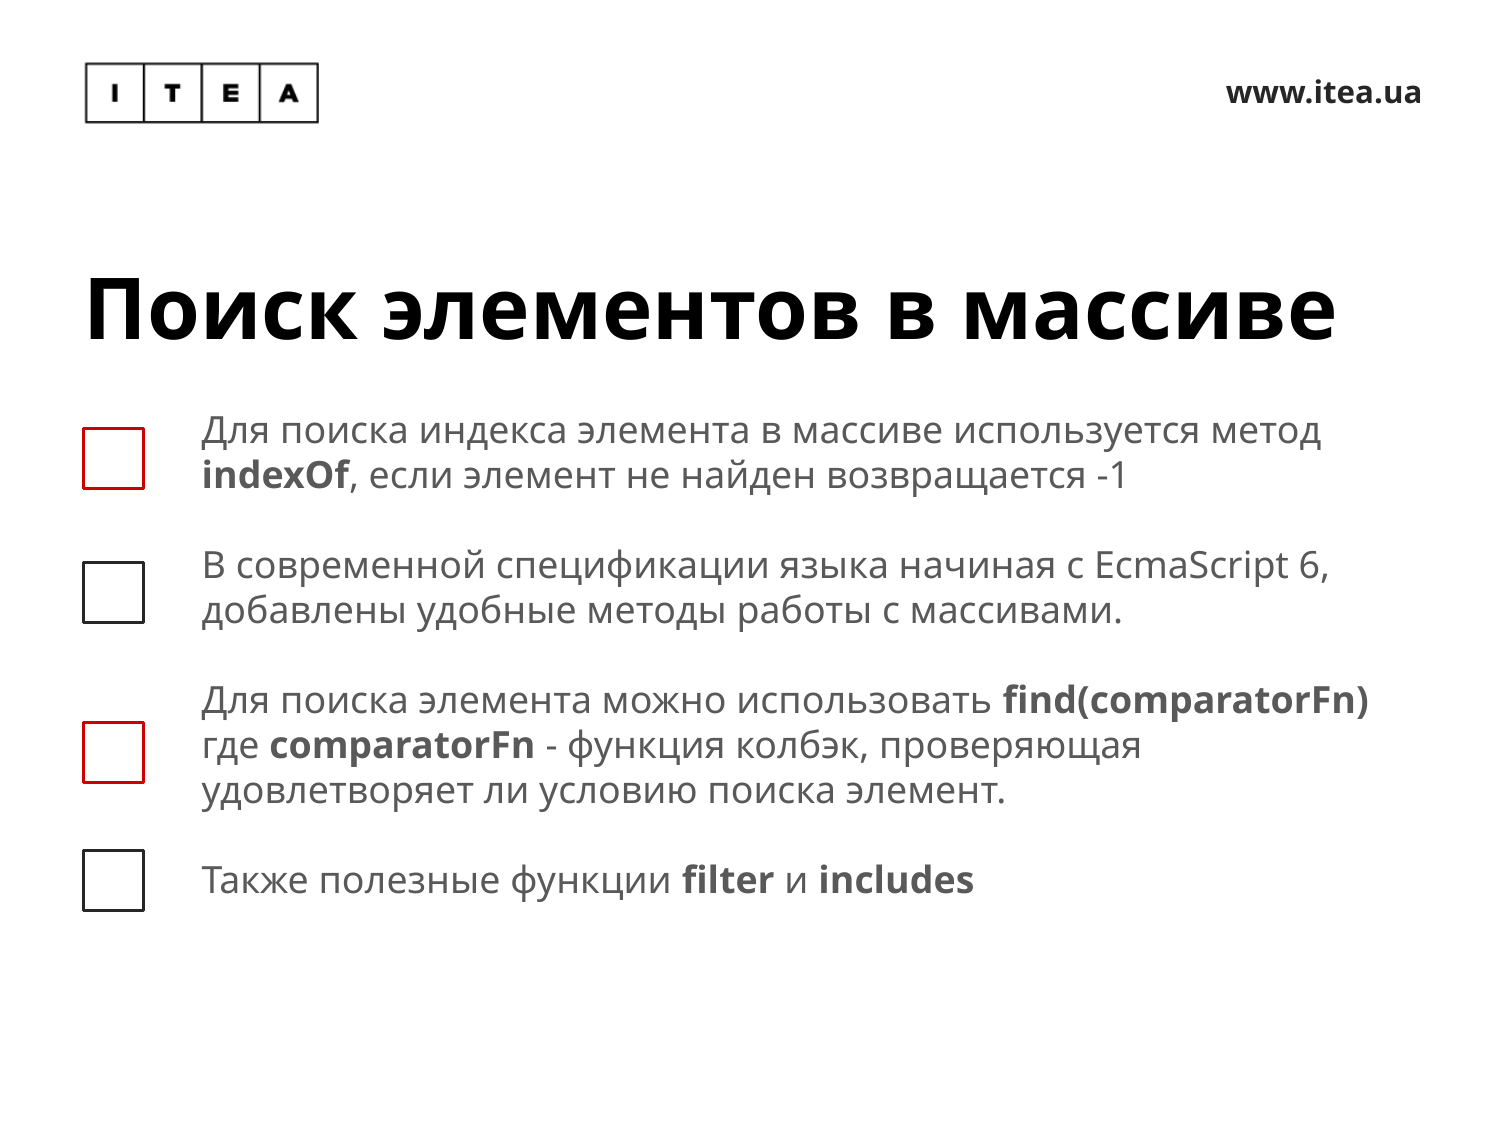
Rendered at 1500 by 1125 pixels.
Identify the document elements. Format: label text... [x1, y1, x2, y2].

text_box [83, 850, 144, 911]
text_box Для поиска индекса элемента в массиве используется метод indexOf, если элемент не найден возвращается -1 В современной спецификации языка начиная с EcmaScript 6, добавлены удобные методы работы с массивами. Для поиска элемента можно использовать find(comparatorFn) где comparatorFn - функция колбэк, проверяющая удовлетворяет ли условию поиска элемент. Также полезные функции filter и includes [186, 398, 1399, 909]
text_box [83, 562, 144, 623]
text_box [83, 722, 144, 783]
picture [57, 49, 344, 133]
title Поиск элементов в массиве [68, 211, 1413, 399]
text_box www.itea.ua [1172, 66, 1477, 115]
text_box [83, 428, 144, 489]
